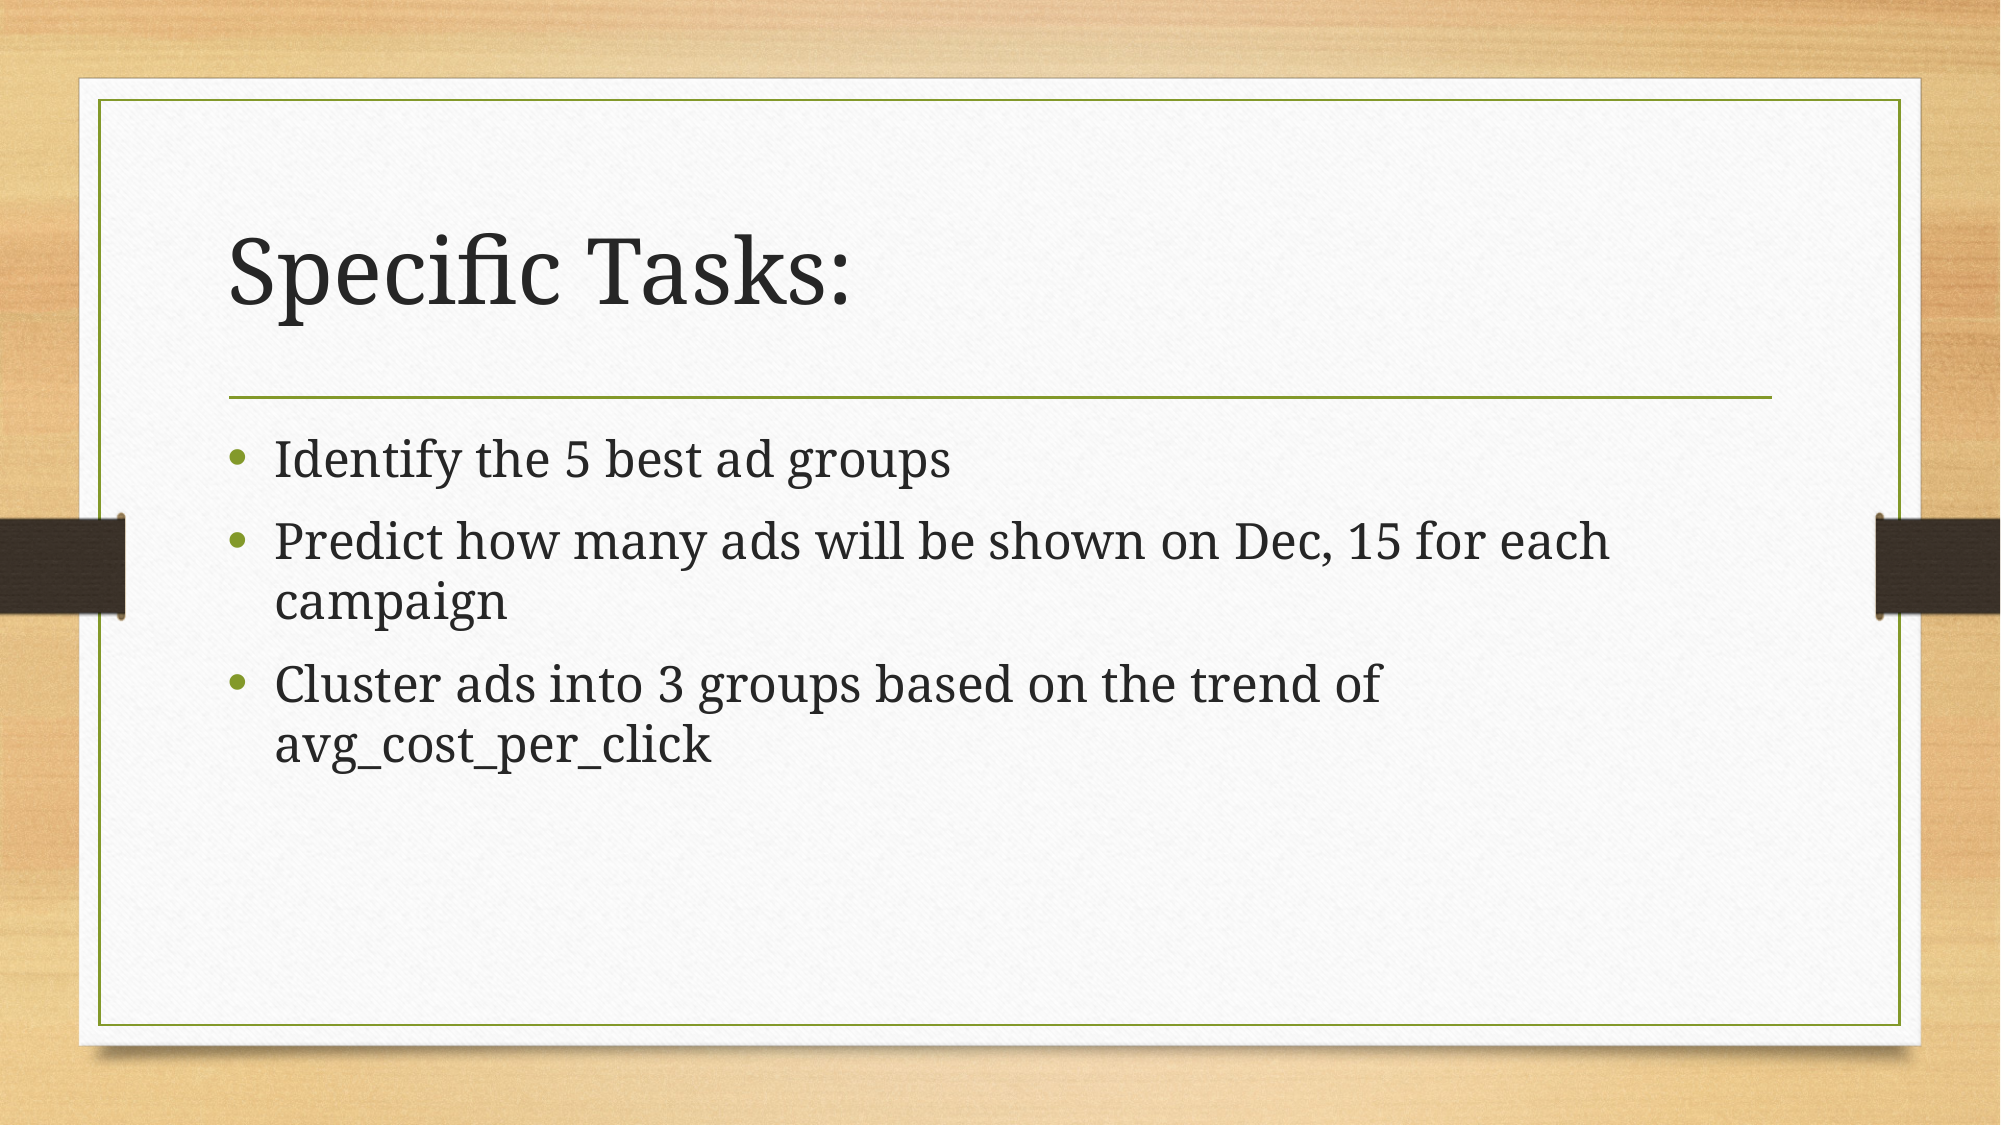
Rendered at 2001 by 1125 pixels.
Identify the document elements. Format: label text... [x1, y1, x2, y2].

title Specific Tasks: [212, 161, 1788, 375]
list Identify the 5 best ad groups Predict how many ads will be shown on Dec, 15 for each campaign Cluster ads into 3 groups based on the trend of avg_cost_per_click [212, 419, 1788, 964]
picture [0, 0, 2001, 1125]
